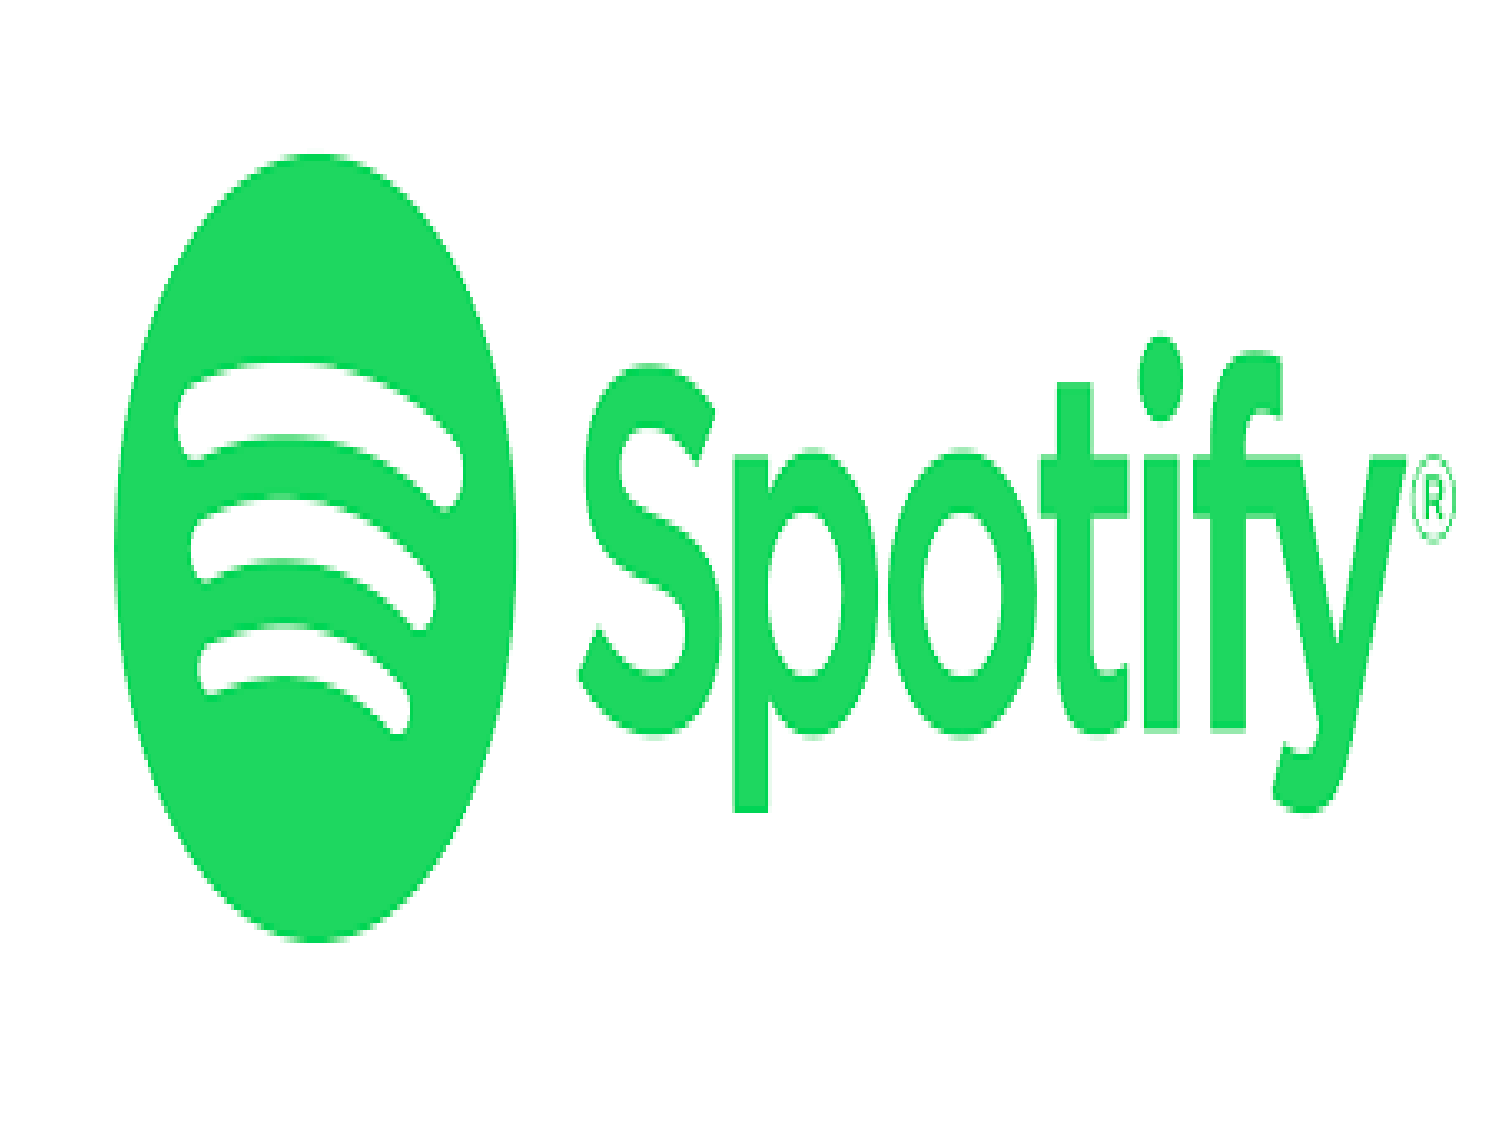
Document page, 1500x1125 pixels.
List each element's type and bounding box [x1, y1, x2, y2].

picture [105, 147, 1466, 950]
